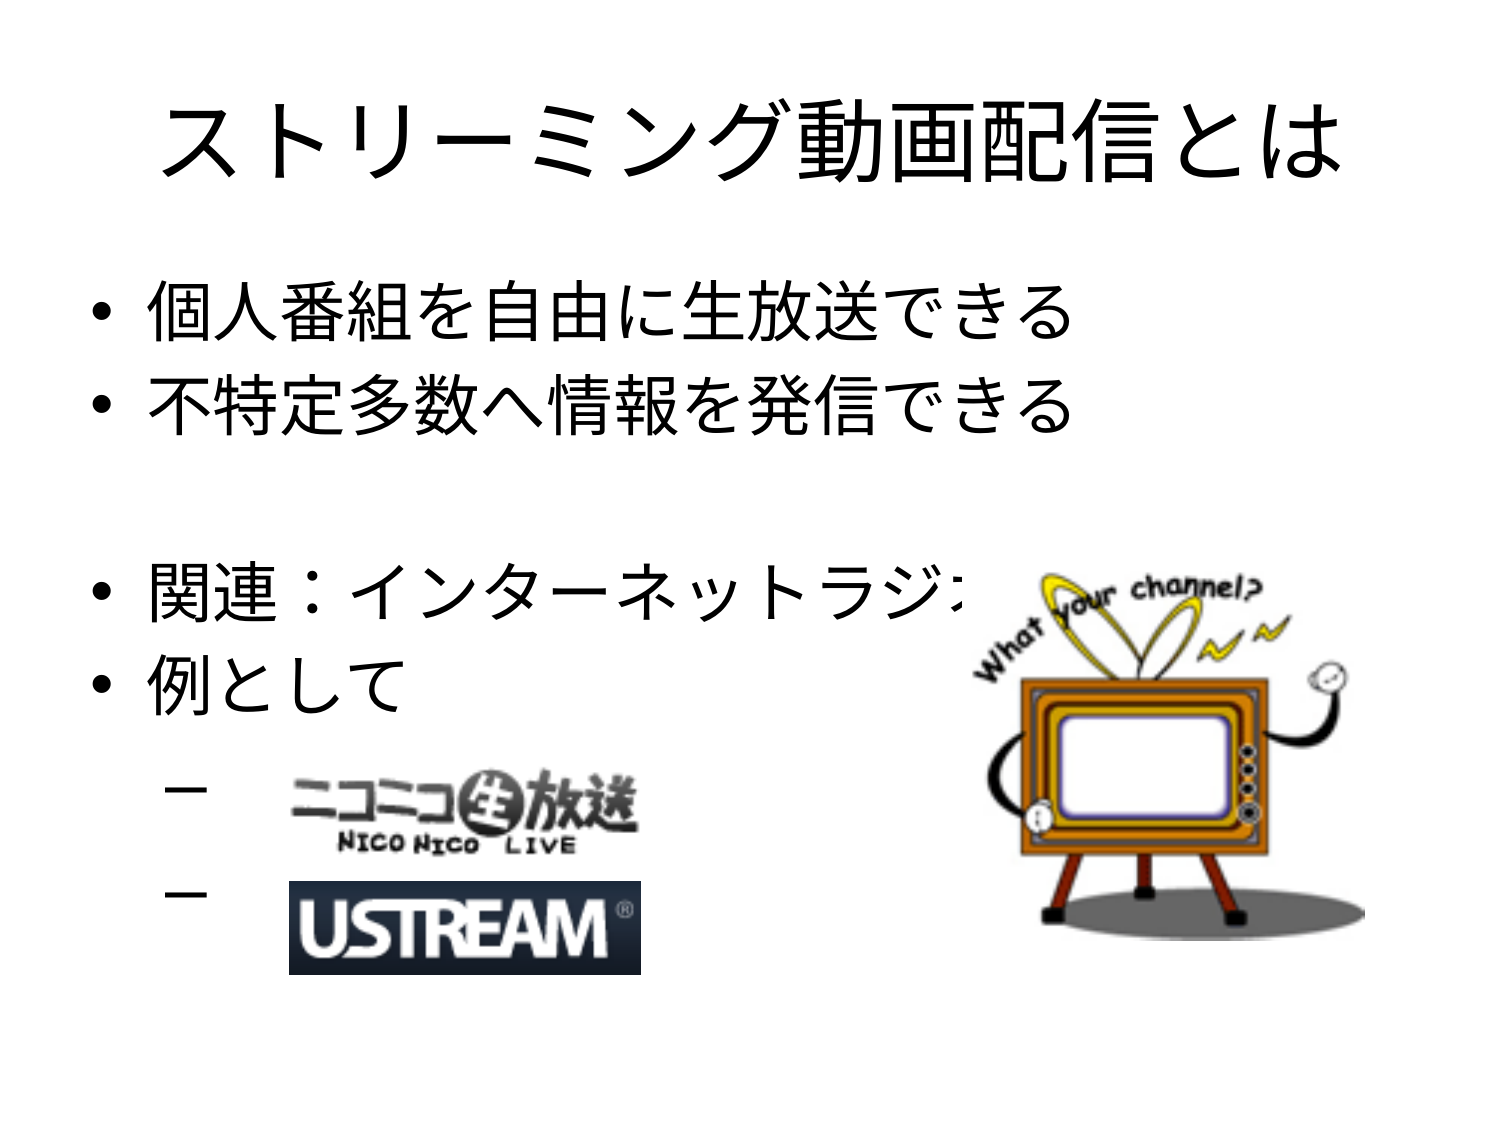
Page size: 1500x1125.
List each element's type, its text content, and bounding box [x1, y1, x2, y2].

picture [962, 562, 1365, 941]
list 個人番組を自由に生放送できる 不特定多数へ情報を発信できる 関連：インターネットラジオ 例として [75, 262, 1425, 1005]
picture [289, 881, 642, 975]
picture [288, 762, 653, 868]
title ストリーミング動画配信とは [75, 45, 1425, 233]
